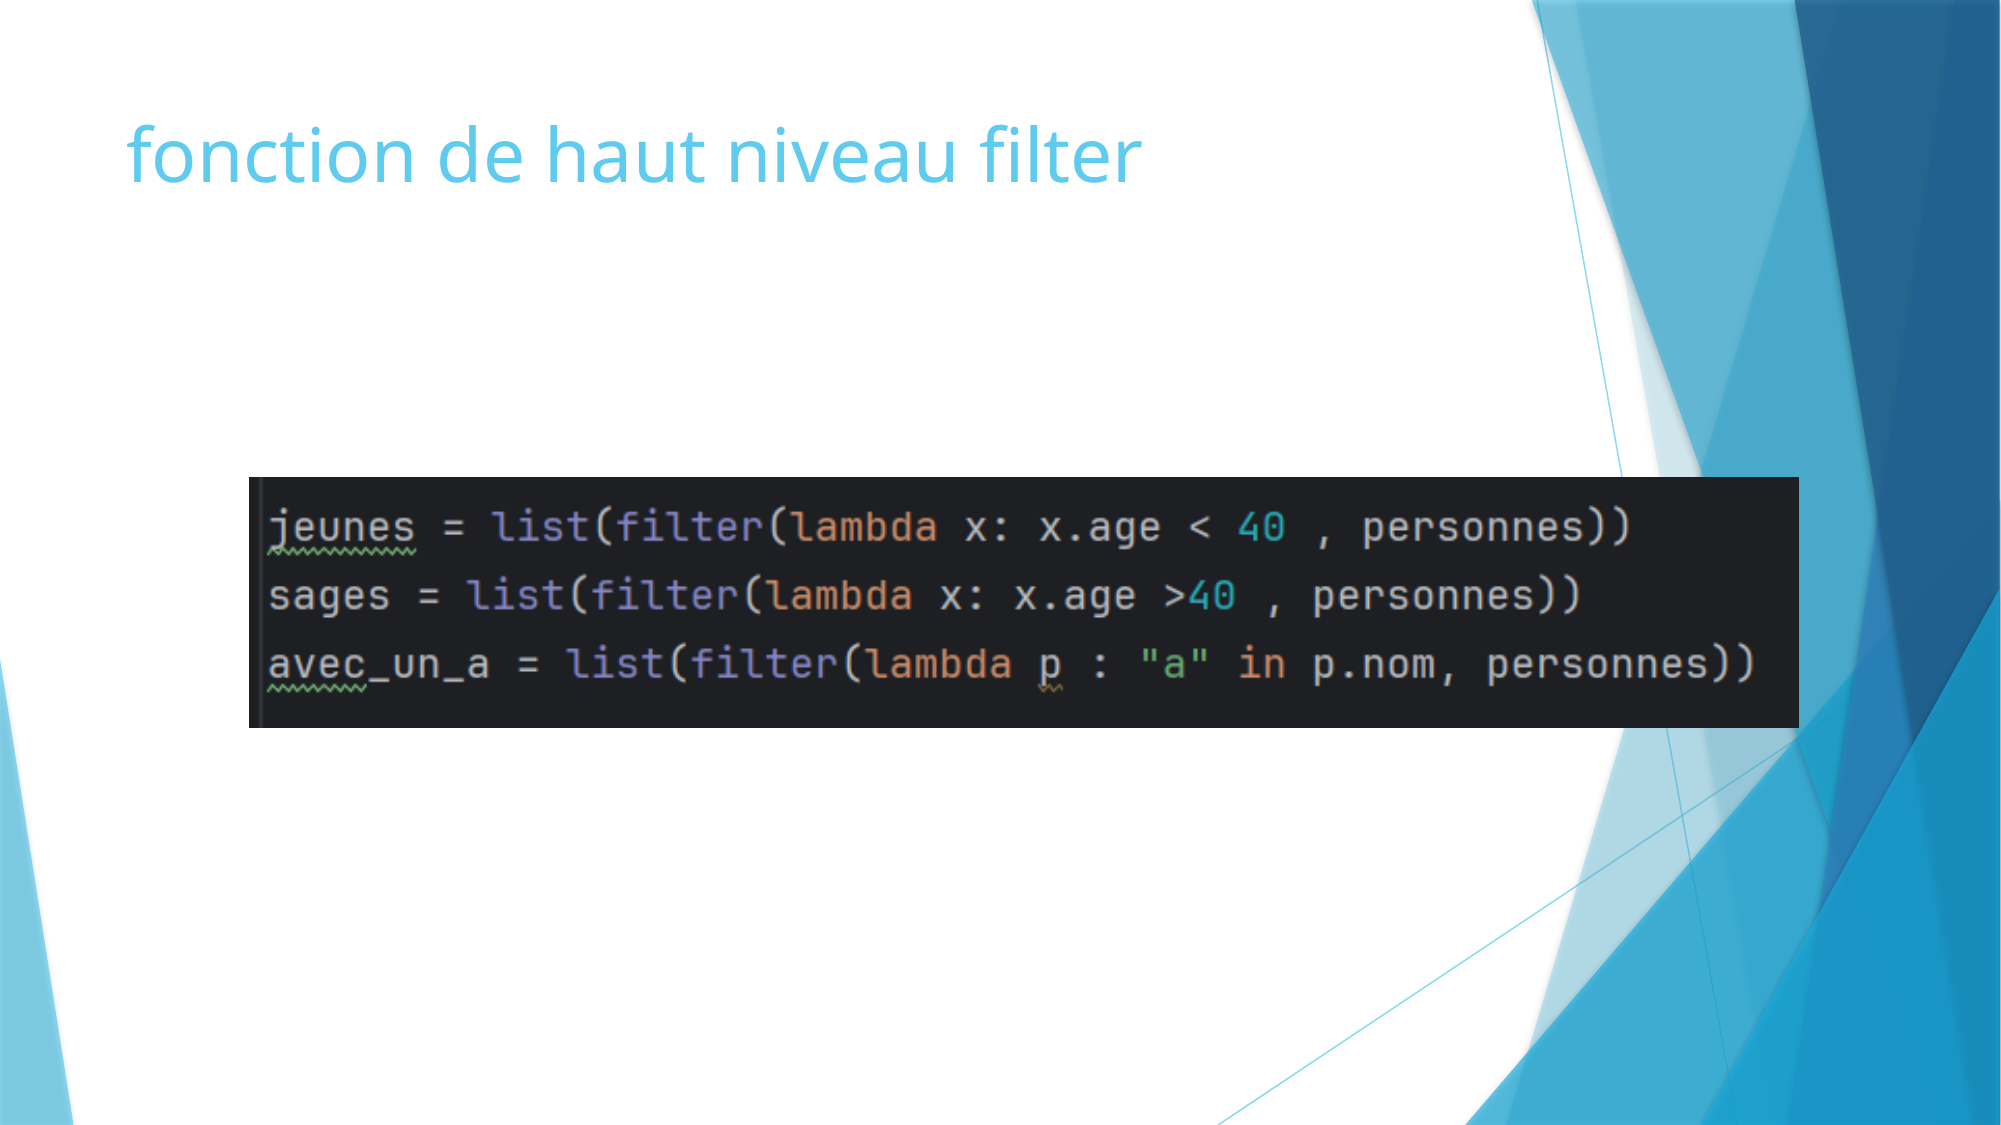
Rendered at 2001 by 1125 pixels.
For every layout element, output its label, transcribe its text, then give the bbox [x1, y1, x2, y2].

title fonction de haut niveau filter [111, 99, 1522, 317]
picture [249, 476, 1799, 729]
